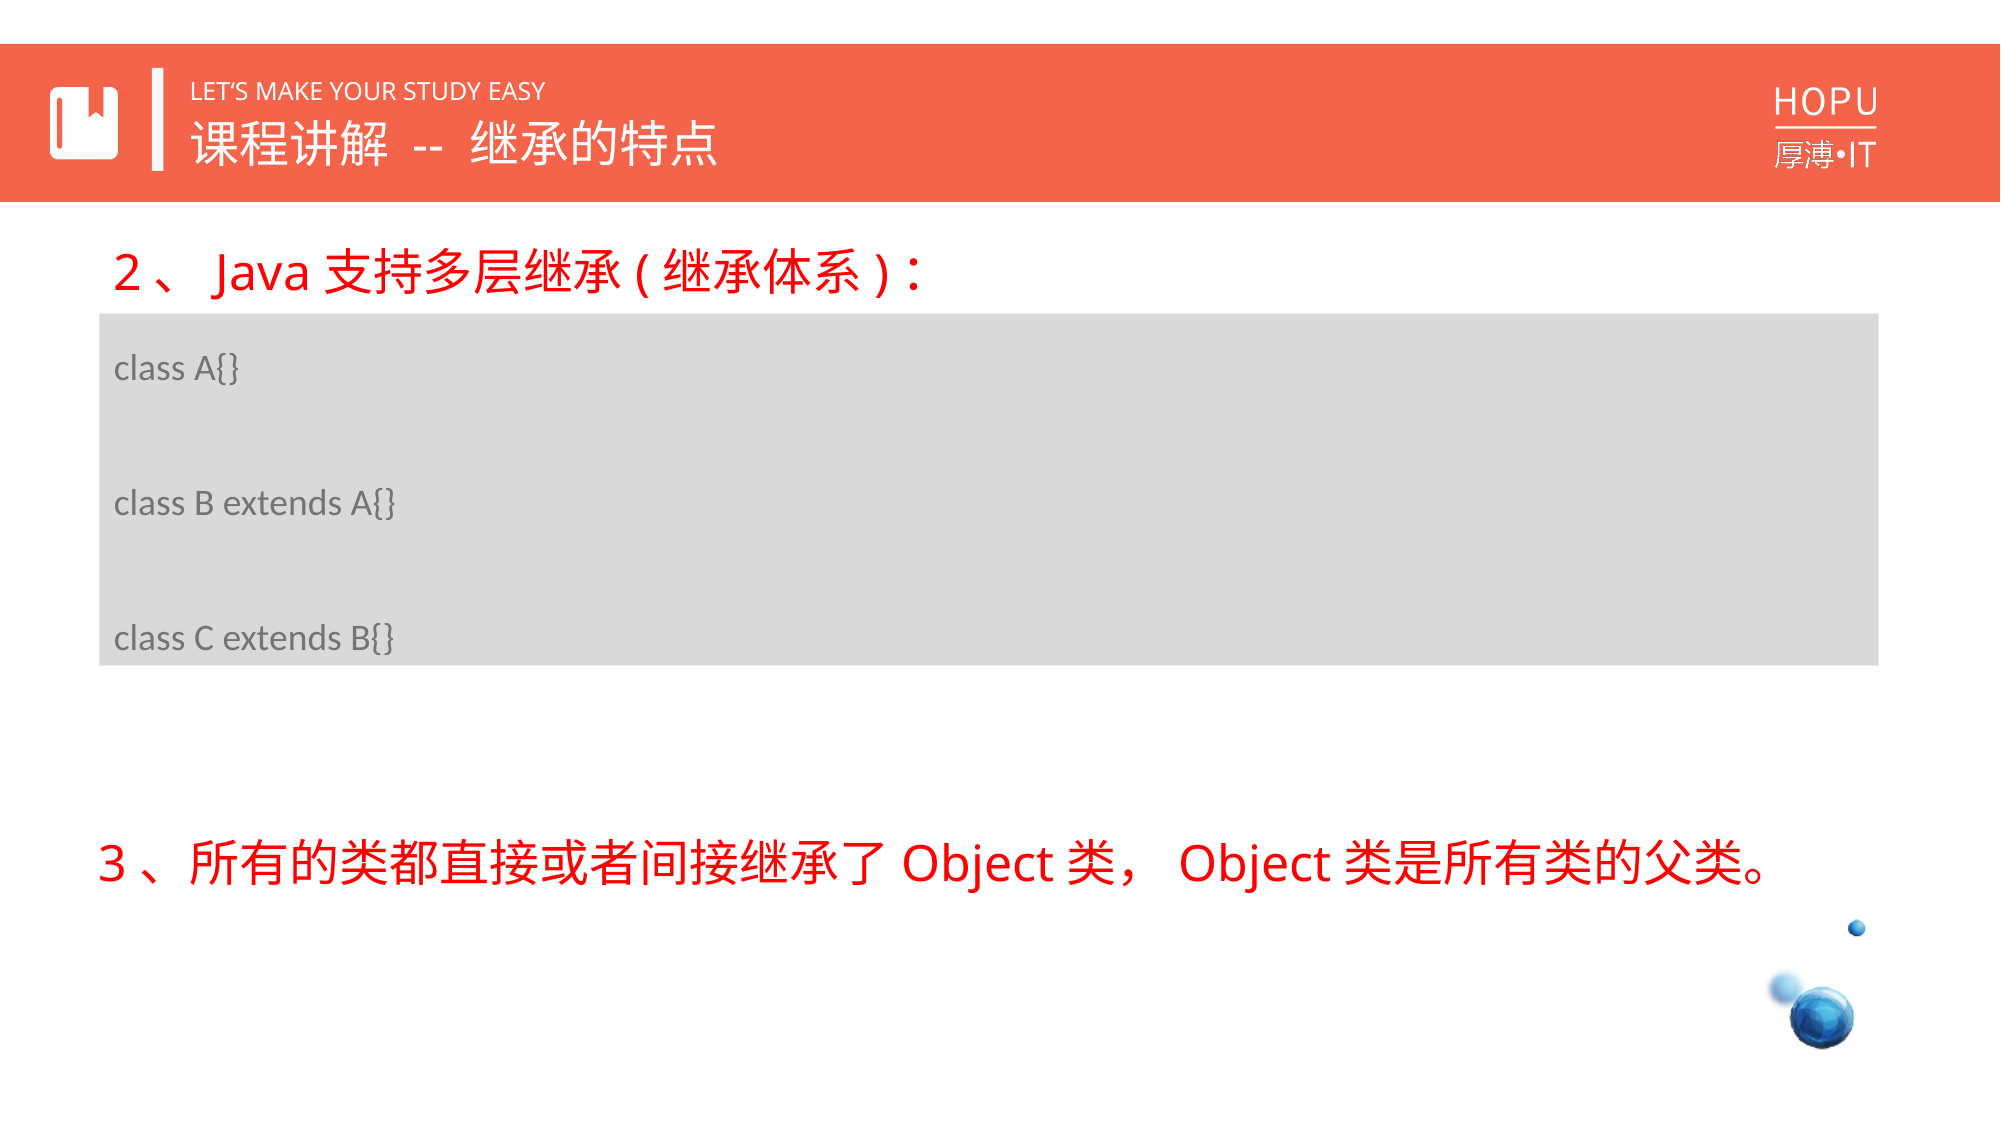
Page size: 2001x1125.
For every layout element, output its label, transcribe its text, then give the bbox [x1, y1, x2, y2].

text_box class A{} class B extends A{} class C extends B{} [99, 313, 1879, 666]
text_box [316, 43, 2000, 203]
picture [1773, 75, 1878, 181]
picture [1186, 542, 2000, 1125]
text_box 3、所有的类都直接或者间接继承了Object类，Object类是所有类的父类。 [84, 794, 1186, 899]
text_box 课程讲解 -- 继承的特点 [316, 117, 1326, 180]
text_box 2、Java支持多层继承(继承体系)： [98, 202, 1908, 308]
picture [0, 0, 316, 253]
text_box LET‘S MAKE YOUR STUDY EASY [316, 67, 893, 113]
